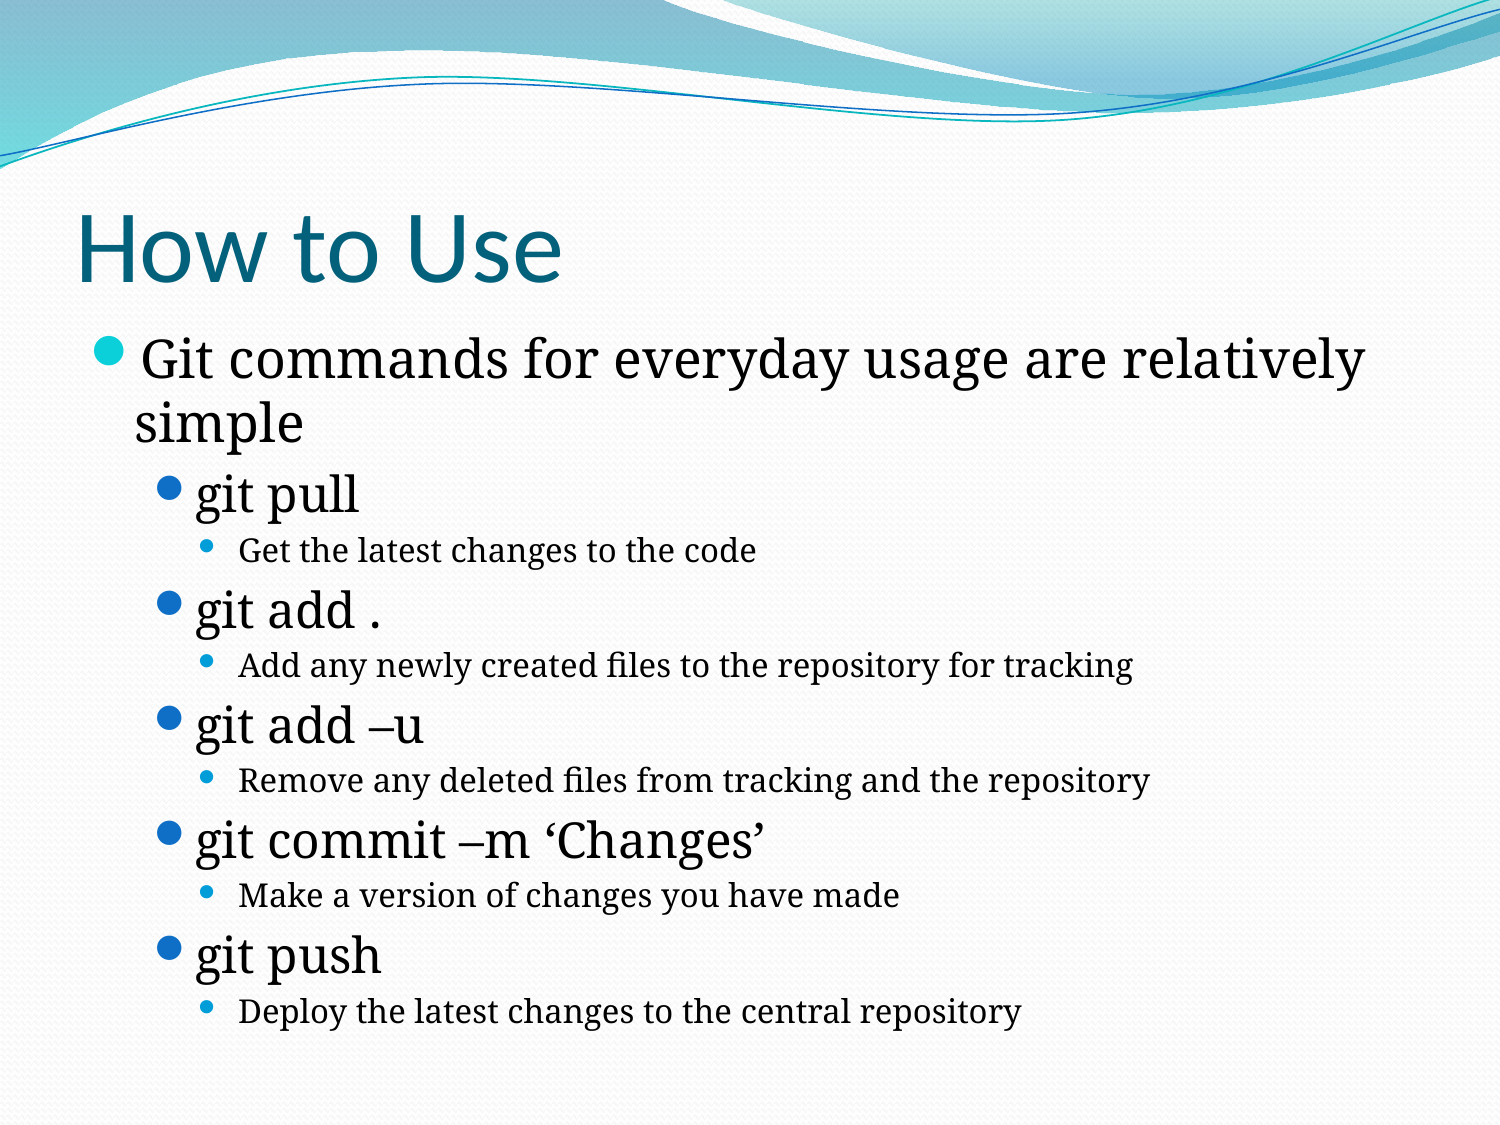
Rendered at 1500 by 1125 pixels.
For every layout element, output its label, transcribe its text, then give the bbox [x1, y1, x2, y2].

title How to Use [75, 115, 1425, 303]
list Git commands for everyday usage are relatively simple git pull Get the latest changes to the code git add . Add any newly created files to the repository for tracking git add –u Remove any deleted files from tracking and the repository git commit –m ‘Changes’ Make a version of changes you have made git push Deploy the latest changes to the central repository [75, 317, 1425, 1038]
